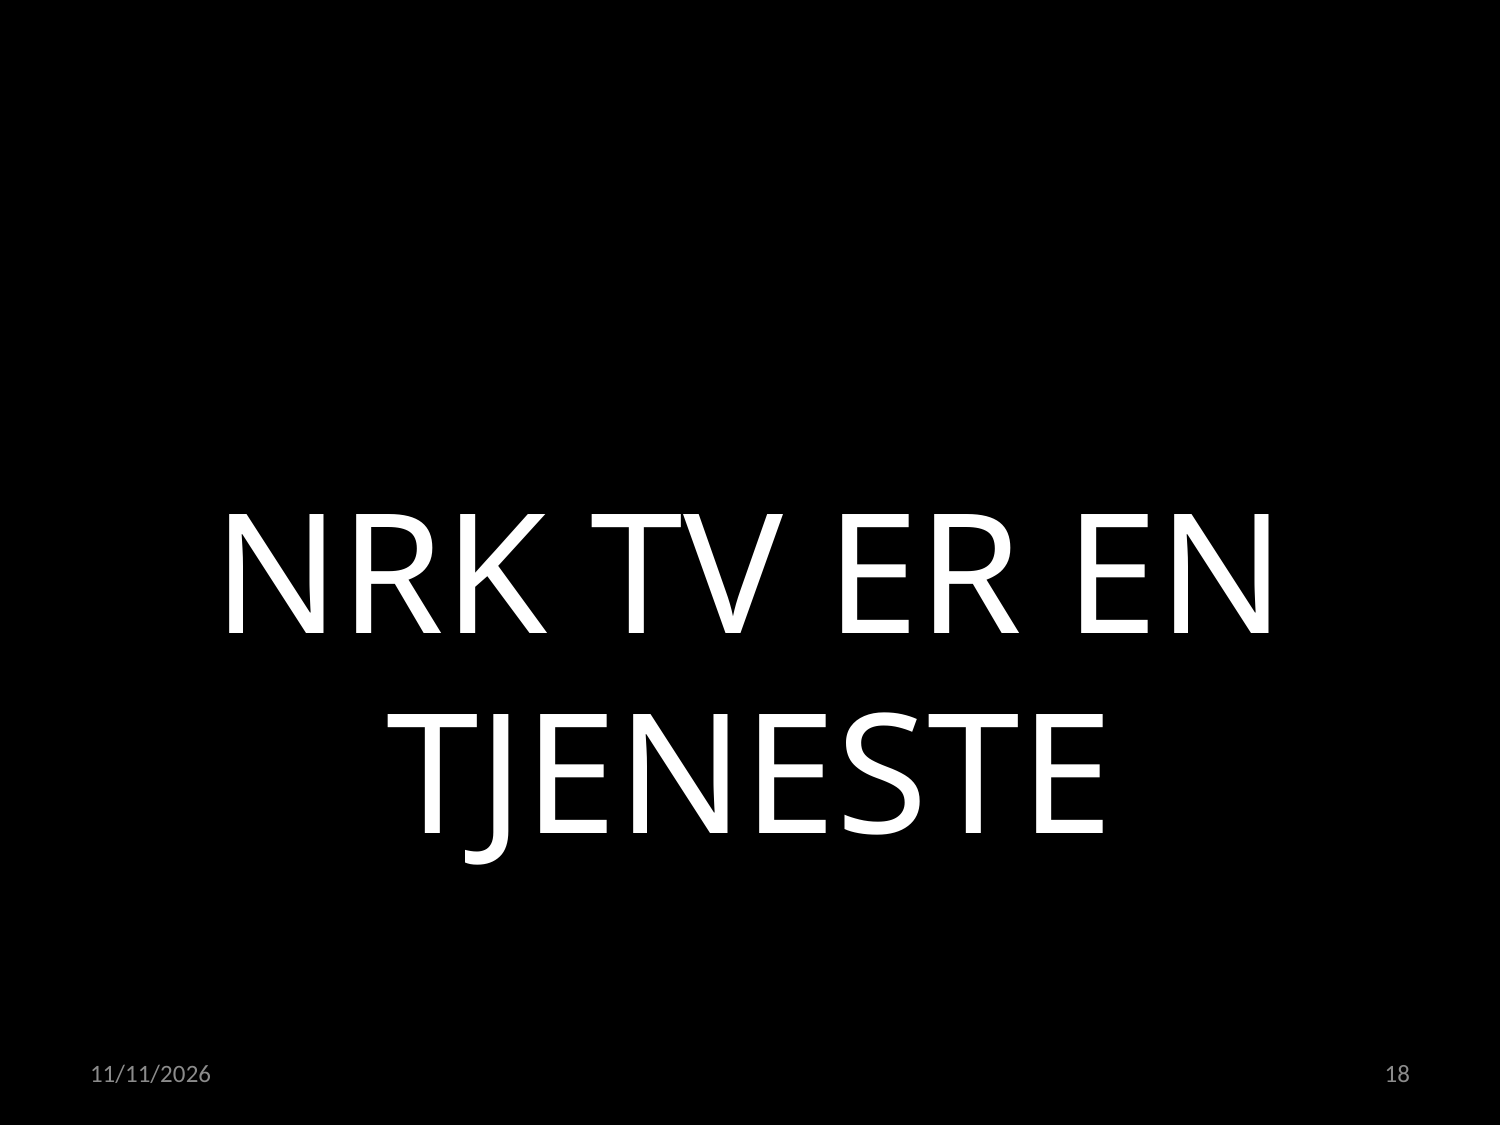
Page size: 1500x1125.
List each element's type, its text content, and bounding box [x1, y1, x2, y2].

slide_number 18 [1074, 1042, 1425, 1103]
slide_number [75, 1042, 425, 1103]
text_box NRK TV ER EN TJENESTE [0, 459, 1500, 561]
